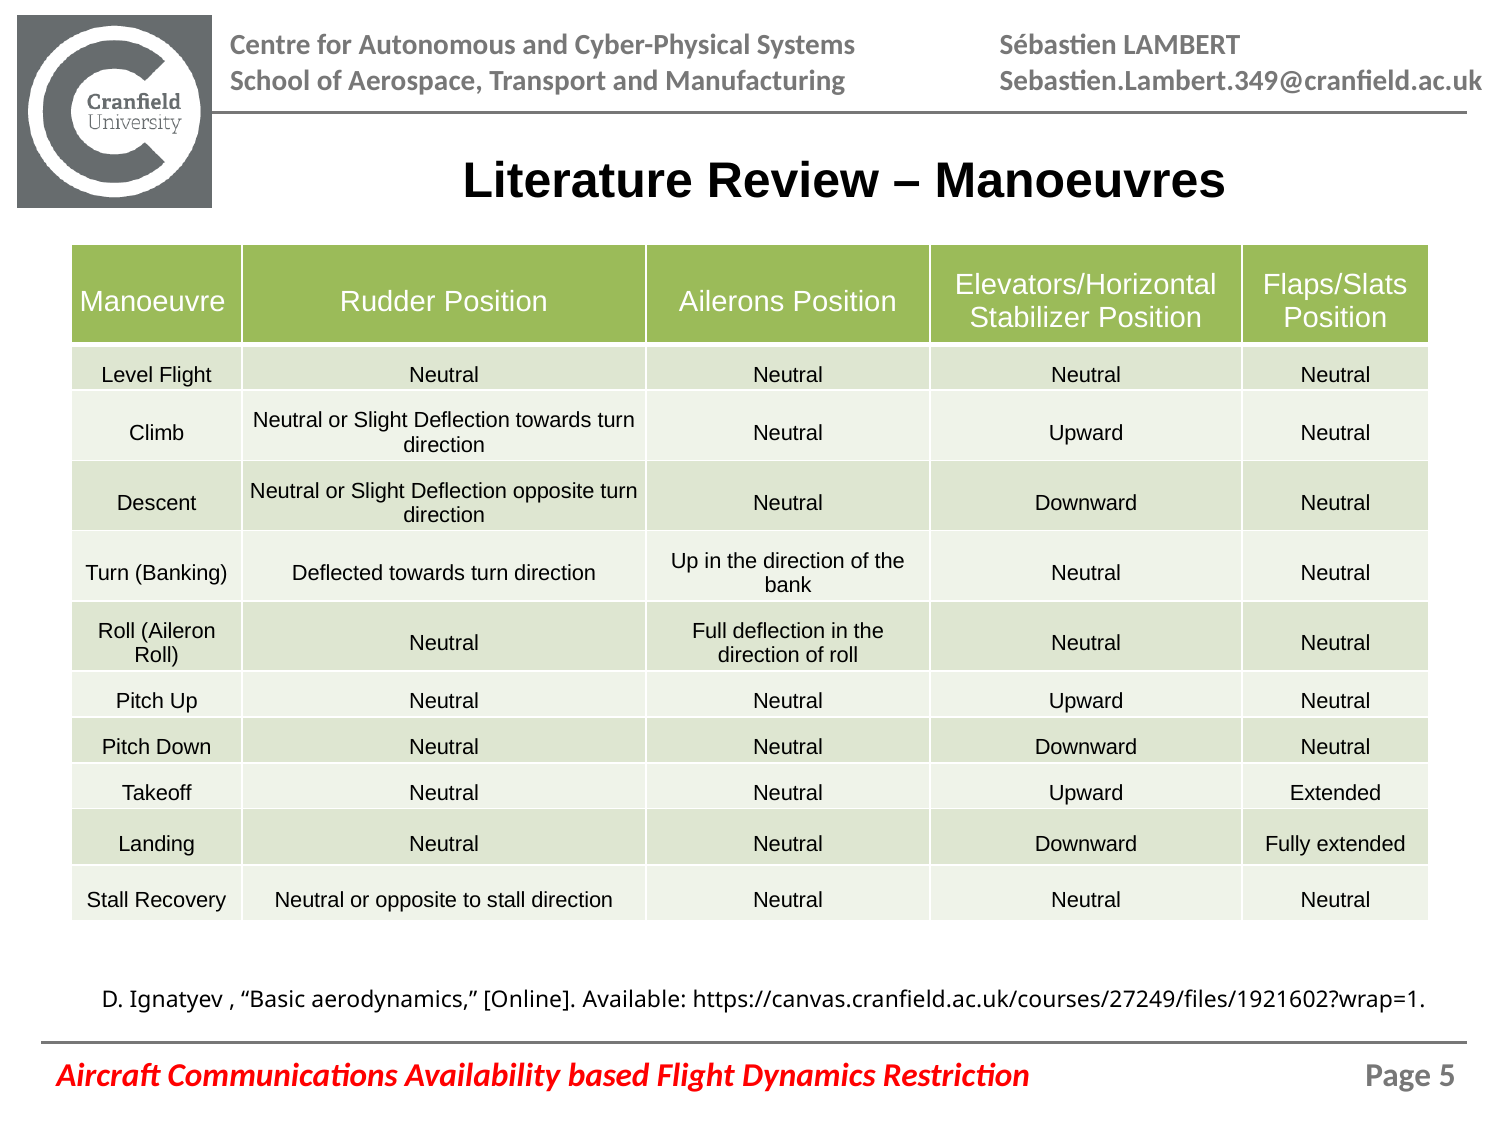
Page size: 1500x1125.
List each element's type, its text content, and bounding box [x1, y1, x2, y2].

table_cell Neutral [1243, 602, 1428, 670]
table_cell Neutral [1243, 866, 1428, 920]
table_cell Neutral [1243, 347, 1428, 389]
table_cell Full deflection in the direction of roll [647, 602, 929, 670]
table_cell Neutral [647, 461, 929, 530]
table_cell Neutral [243, 672, 645, 716]
table_cell Downward [931, 718, 1241, 762]
text_box Literature Review – Manoeuvres [225, 140, 1464, 215]
table_cell Neutral or opposite to stall direction [243, 866, 645, 920]
table_cell Downward [931, 809, 1241, 864]
table_cell Takeoff [72, 764, 241, 808]
table_cell Extended [1243, 764, 1428, 808]
table_cell Neutral [243, 602, 645, 670]
table_cell Neutral [1243, 461, 1428, 530]
table_cell Neutral [647, 764, 929, 808]
table_cell Neutral [647, 391, 929, 460]
table_cell Upward [931, 764, 1241, 808]
table_cell Pitch Down [72, 718, 241, 762]
table_cell Level Flight [72, 347, 241, 389]
table_cell Neutral [1243, 672, 1428, 716]
table_cell Deflected towards turn direction [243, 531, 645, 600]
table_cell Neutral [647, 672, 929, 716]
table_cell Stall Recovery [72, 866, 241, 920]
table_cell Fully extended [1243, 809, 1428, 864]
table_cell Neutral or Slight Deflection opposite turn direction [243, 461, 645, 530]
table_header Elevators/Horizontal Stabilizer Position [931, 245, 1241, 342]
table_cell Descent [72, 461, 241, 530]
table_header Rudder Position [243, 245, 645, 342]
table_cell Neutral [243, 764, 645, 808]
table_cell Neutral [931, 866, 1241, 920]
table_cell Roll (Aileron Roll) [72, 602, 241, 670]
table_cell Neutral [931, 531, 1241, 600]
table_cell Neutral [647, 718, 929, 762]
table_cell Upward [931, 672, 1241, 716]
table_cell Neutral [647, 866, 929, 920]
table_cell Neutral or Slight Deflection towards turn direction [243, 391, 645, 460]
table_cell Neutral [1243, 718, 1428, 762]
table_cell Neutral [931, 347, 1241, 389]
table_cell Neutral [647, 809, 929, 864]
table_cell Turn (Banking) [72, 531, 241, 600]
table_cell Neutral [243, 347, 645, 389]
table_cell Neutral [1243, 391, 1428, 460]
table_header Manoeuvre [72, 245, 241, 342]
table_cell Neutral [243, 809, 645, 864]
table_cell Neutral [647, 347, 929, 389]
table_header Flaps/Slats Position [1243, 245, 1428, 342]
table_cell Climb [72, 391, 241, 460]
table_cell Up in the direction of the bank [647, 531, 929, 600]
table_cell Upward [931, 391, 1241, 460]
table_cell Neutral [1243, 531, 1428, 600]
table_cell Neutral [931, 602, 1241, 670]
table_cell Neutral [243, 718, 645, 762]
table_cell Downward [931, 461, 1241, 530]
text_box D. Ignatyev , “Basic aerodynamics,” [Online]. Available: https://canvas.cranfield.ac.uk/courses/27249/files/1921602?wrap=1. [86, 976, 1445, 1020]
table_cell Pitch Up [72, 672, 241, 716]
picture [17, 15, 212, 208]
table_header Ailerons Position [647, 245, 929, 342]
table_cell Landing [72, 809, 241, 864]
